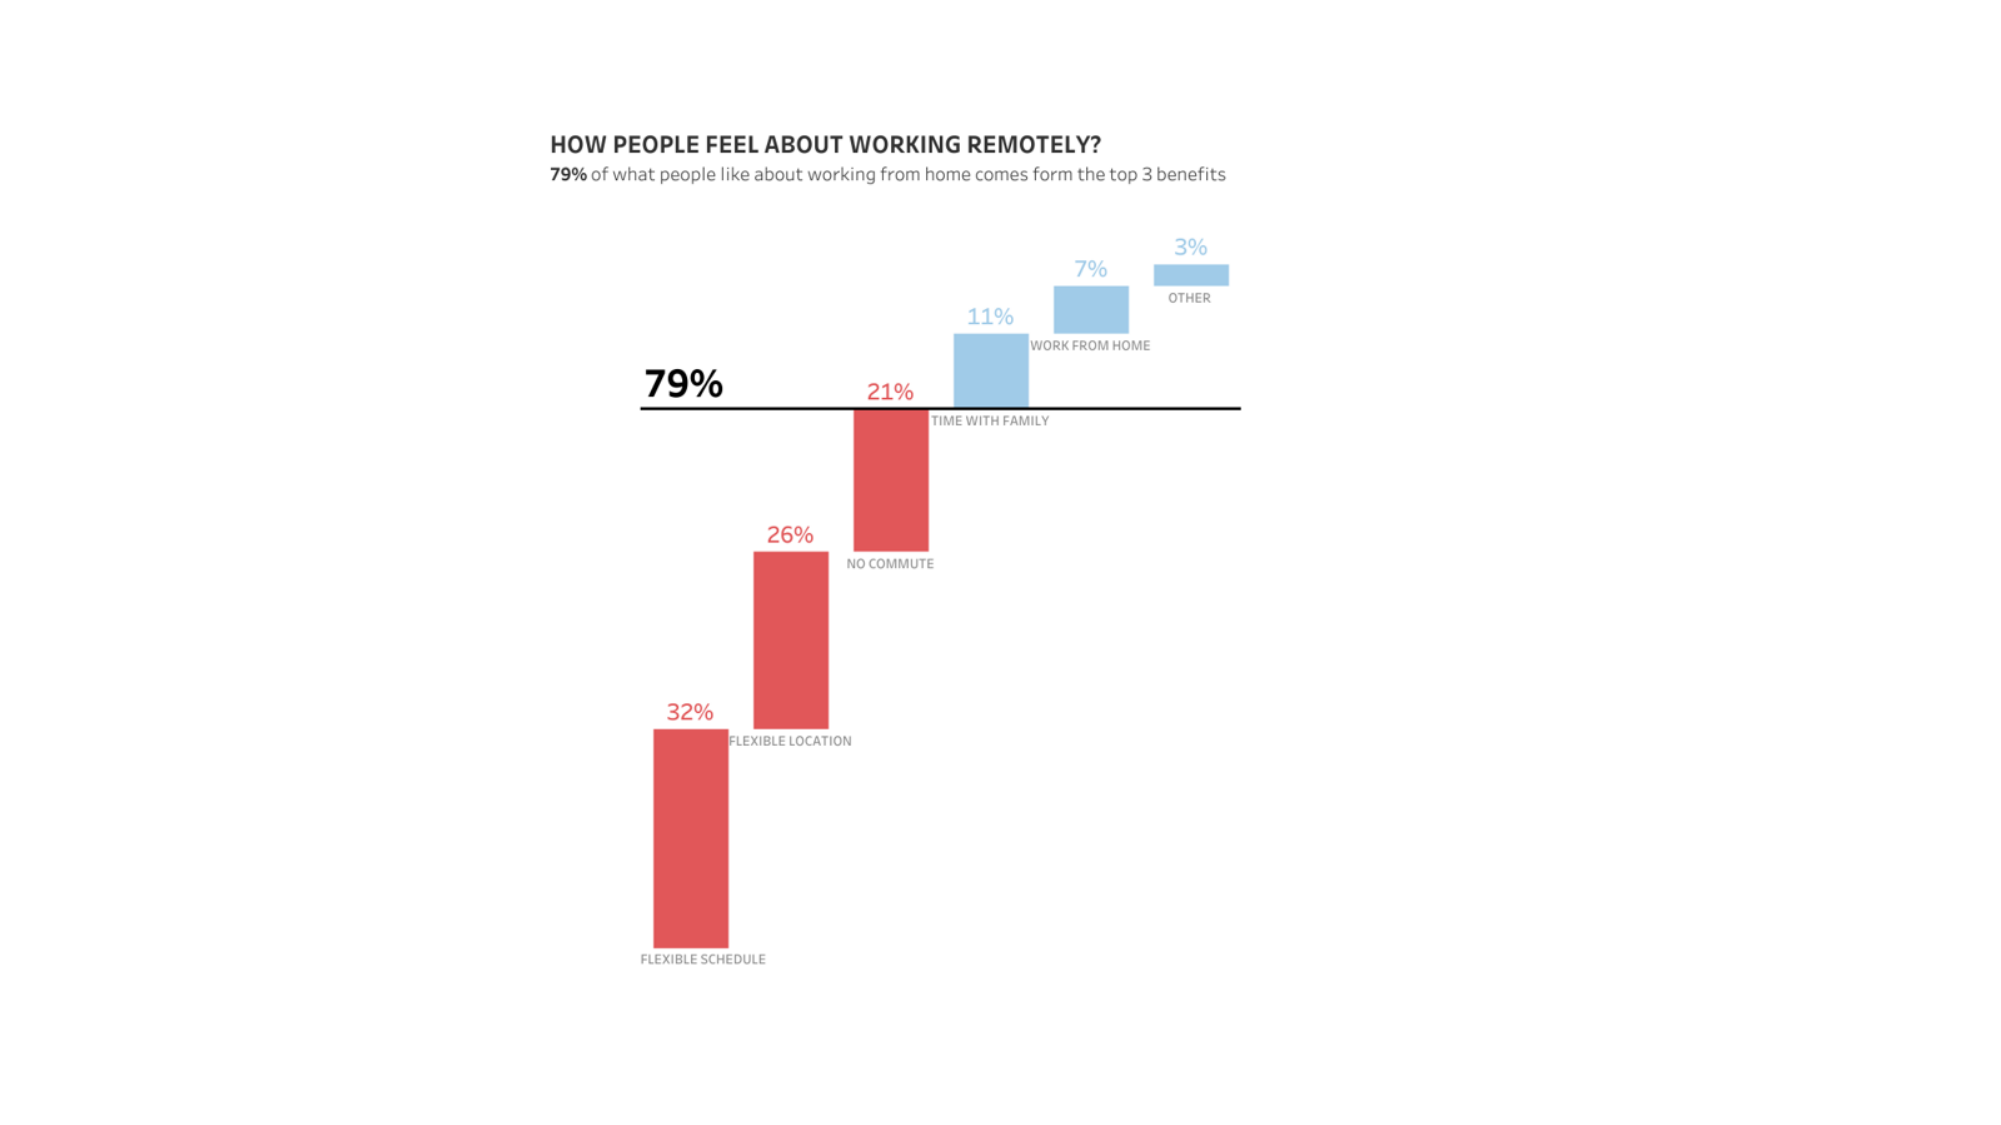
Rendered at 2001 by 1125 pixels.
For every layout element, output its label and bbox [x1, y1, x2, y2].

picture [217, 109, 1783, 1016]
